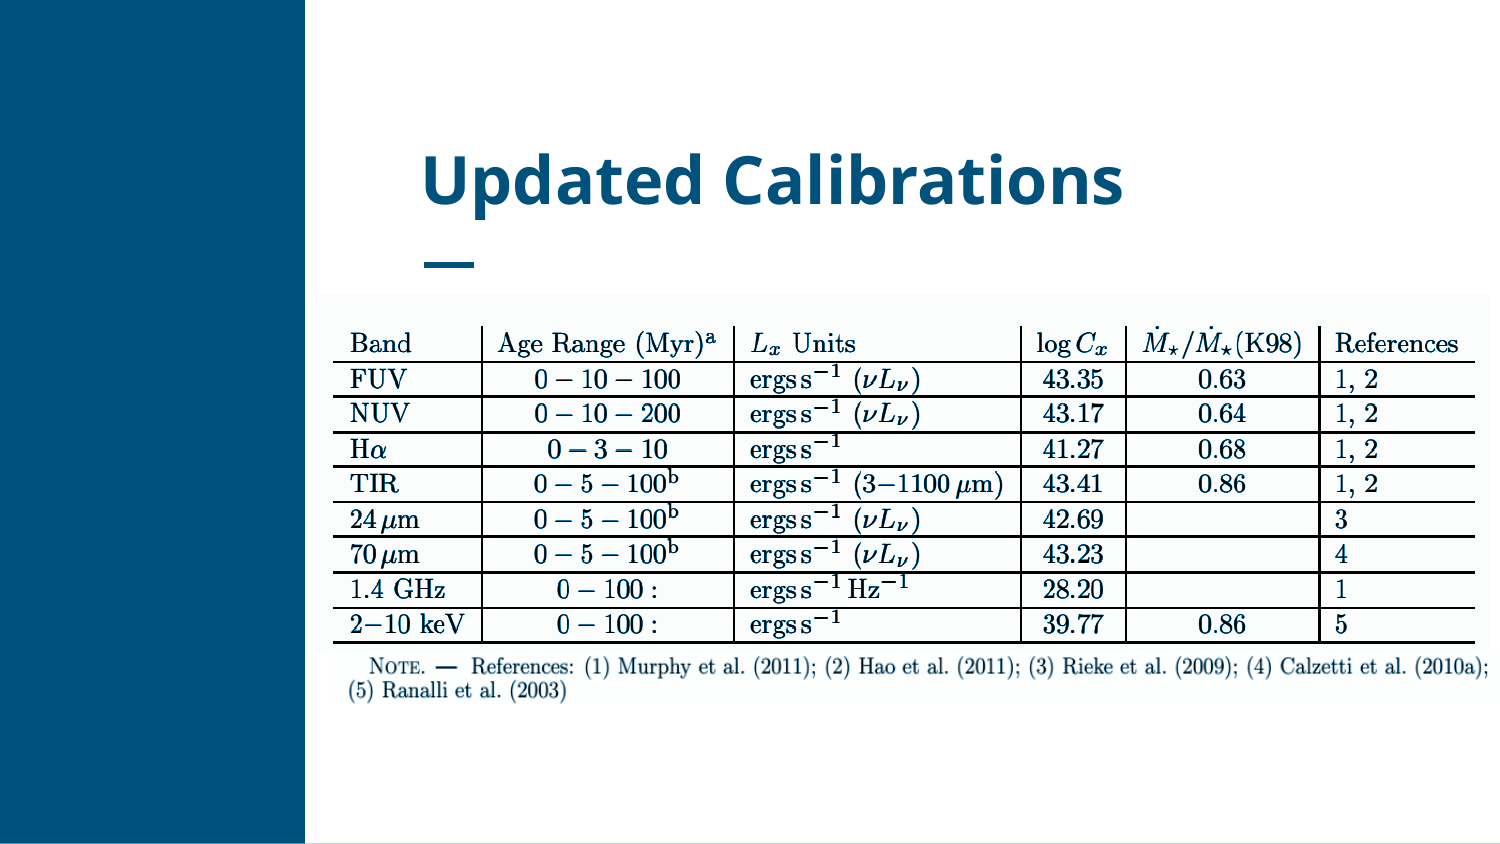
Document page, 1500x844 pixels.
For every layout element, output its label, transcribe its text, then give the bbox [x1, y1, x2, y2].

picture [316, 294, 1500, 705]
title Updated Calibrations [405, 69, 1368, 234]
